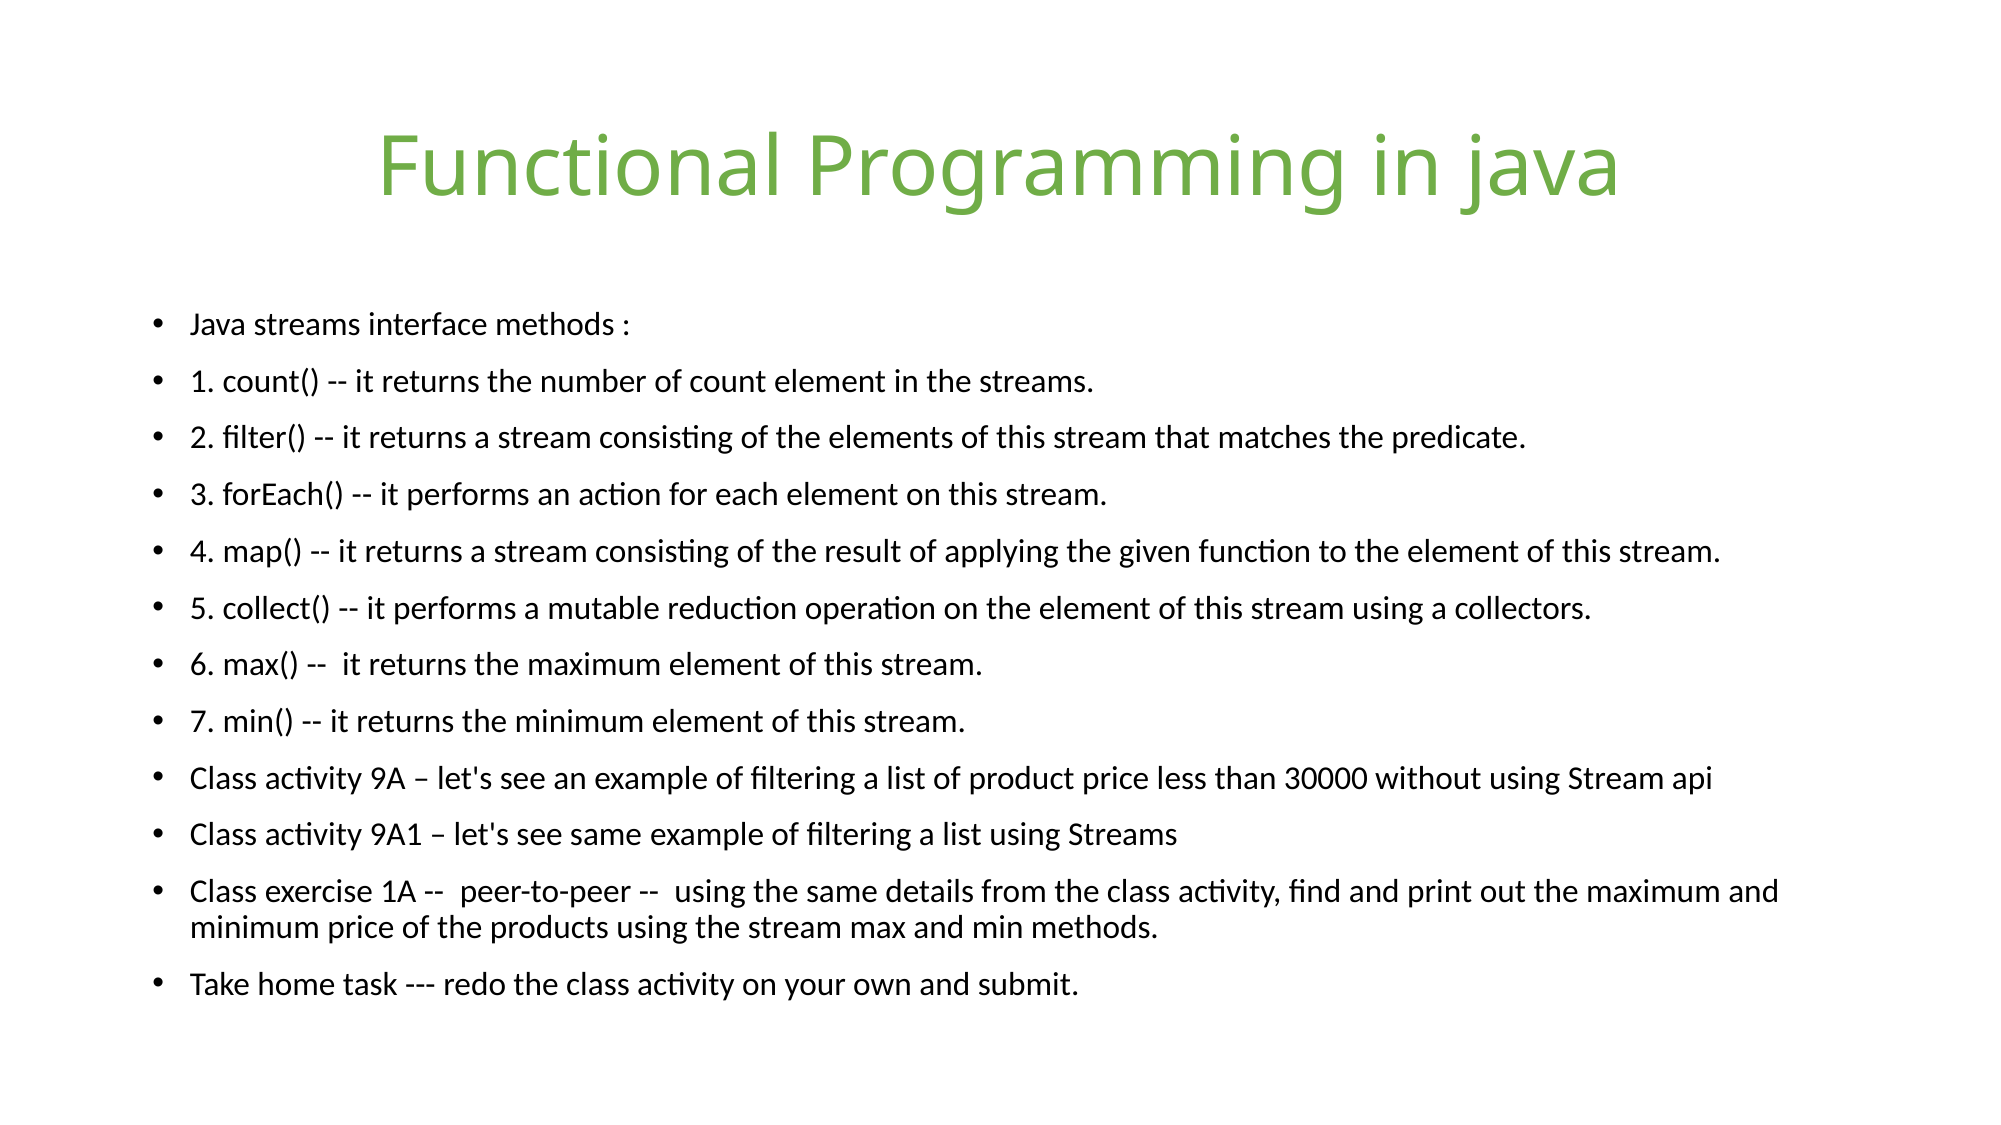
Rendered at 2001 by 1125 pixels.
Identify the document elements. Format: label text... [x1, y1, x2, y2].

title Functional Programming in java [137, 59, 1863, 278]
list Java streams interface methods : 1. count() -- it returns the number of count element in the streams. 2. filter() -- it returns a stream consisting of the elements of this stream that matches the predicate. 3. forEach() -- it performs an action for each element on this stream. 4. map() -- it returns a stream consisting of the result of applying the given function to the element of this stream. 5. collect() -- it performs a mutable reduction operation on the element of this stream using a collectors. 6. max() -- it returns the maximum element of this stream. 7. min() -- it returns the minimum element of this stream. Class activity 9A – let's see an example of filtering a list of product price less than 30000 without using Stream api Class activity 9A1 – let's see same example of filtering a list using Streams Class exercise 1A -- peer-to-peer -- using the same details from the class activity, find and print out the maximum and minimum price of the products using the stream max and min methods. Take home task --- redo the class activity on your own and submit. [137, 299, 1863, 1014]
